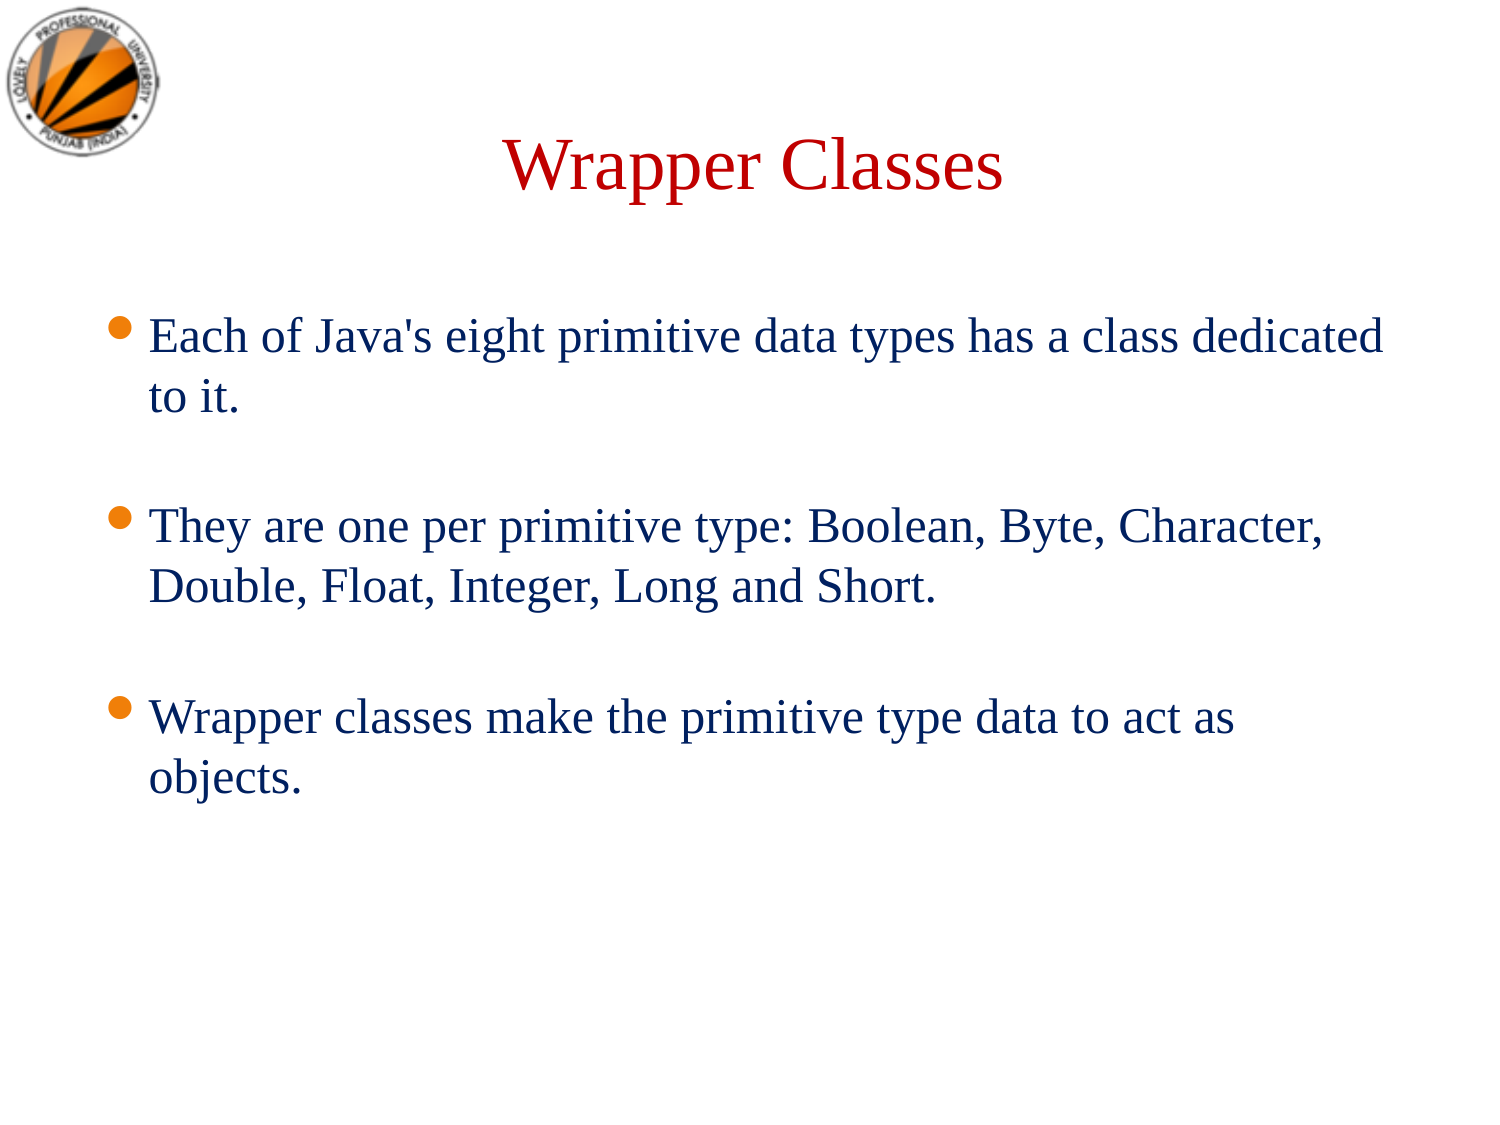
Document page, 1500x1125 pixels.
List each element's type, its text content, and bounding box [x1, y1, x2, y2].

text_box Each of Java's eight primitive data types has a class dedicated to it. They are one per primitive type: Boolean, Byte, Character, Double, Float, Integer, Long and Short. Wrapper classes make the primitive type data to act as objects. [74, 212, 1418, 987]
picture [0, 0, 163, 163]
text_box Wrapper Classes [82, 39, 1425, 213]
